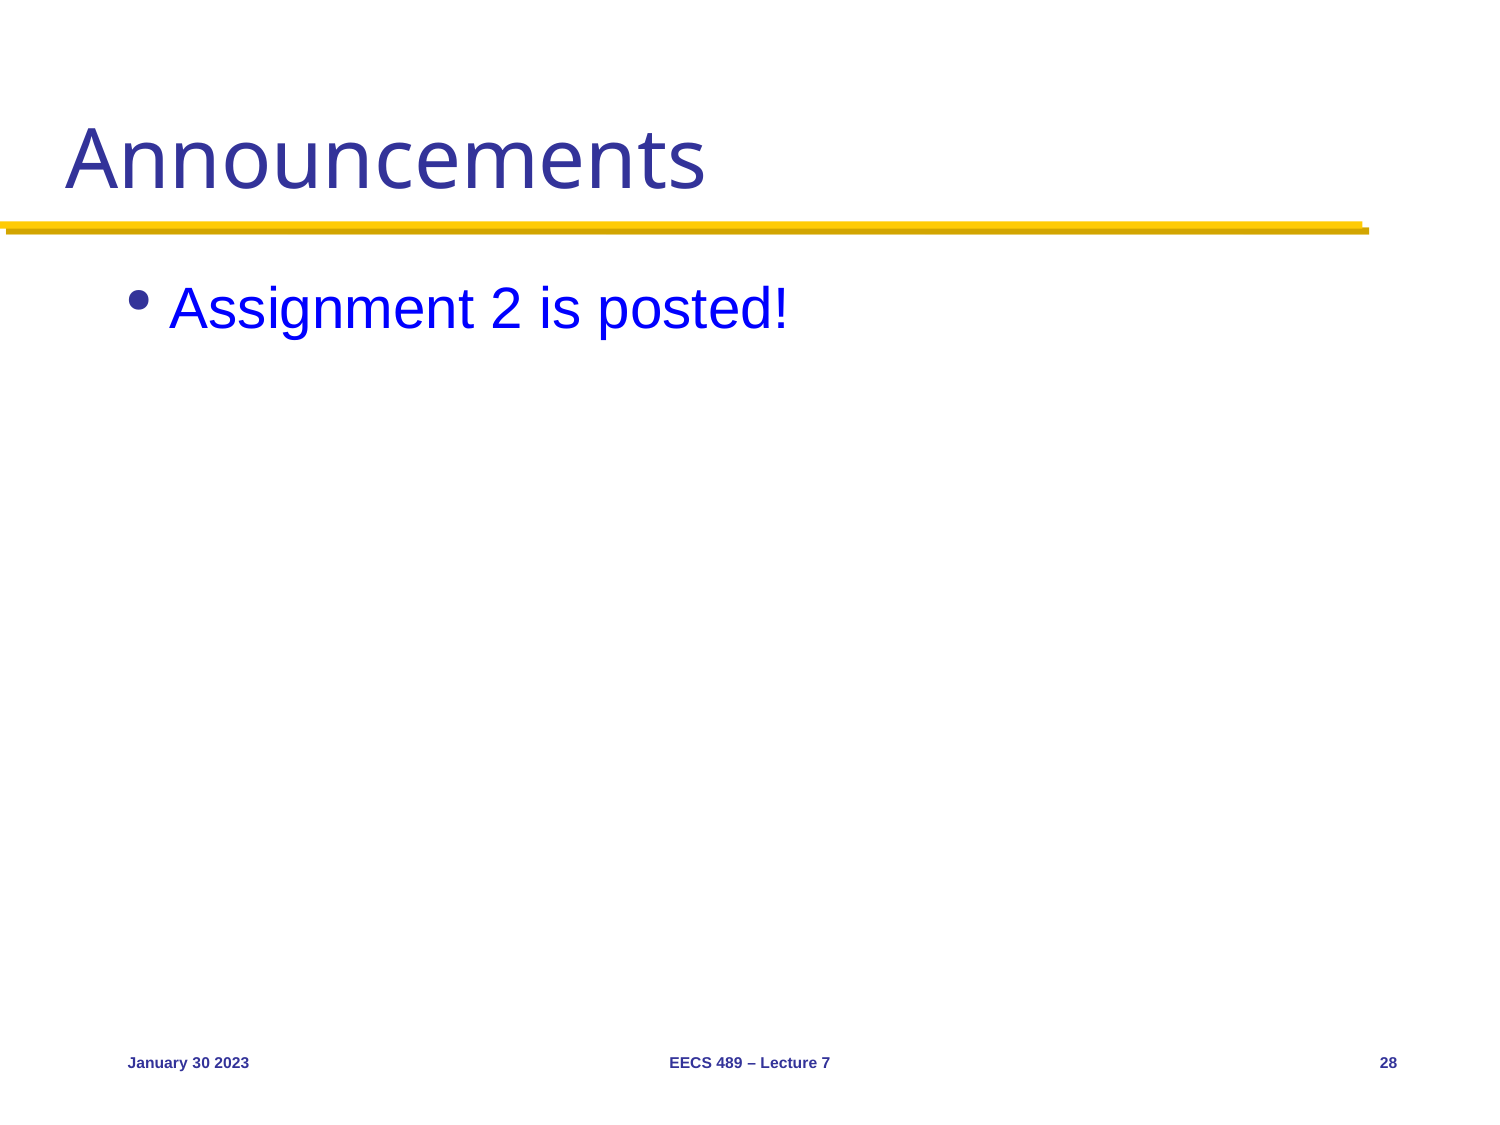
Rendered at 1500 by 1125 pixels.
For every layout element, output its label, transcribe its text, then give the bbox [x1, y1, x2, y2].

list Assignment 2 is posted! [112, 262, 1413, 988]
footer EECS 489 – Lecture 7 [512, 1024, 988, 1101]
slide_number 28 [1312, 1024, 1413, 1101]
title Announcements [49, 24, 1451, 213]
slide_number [112, 1024, 426, 1101]
